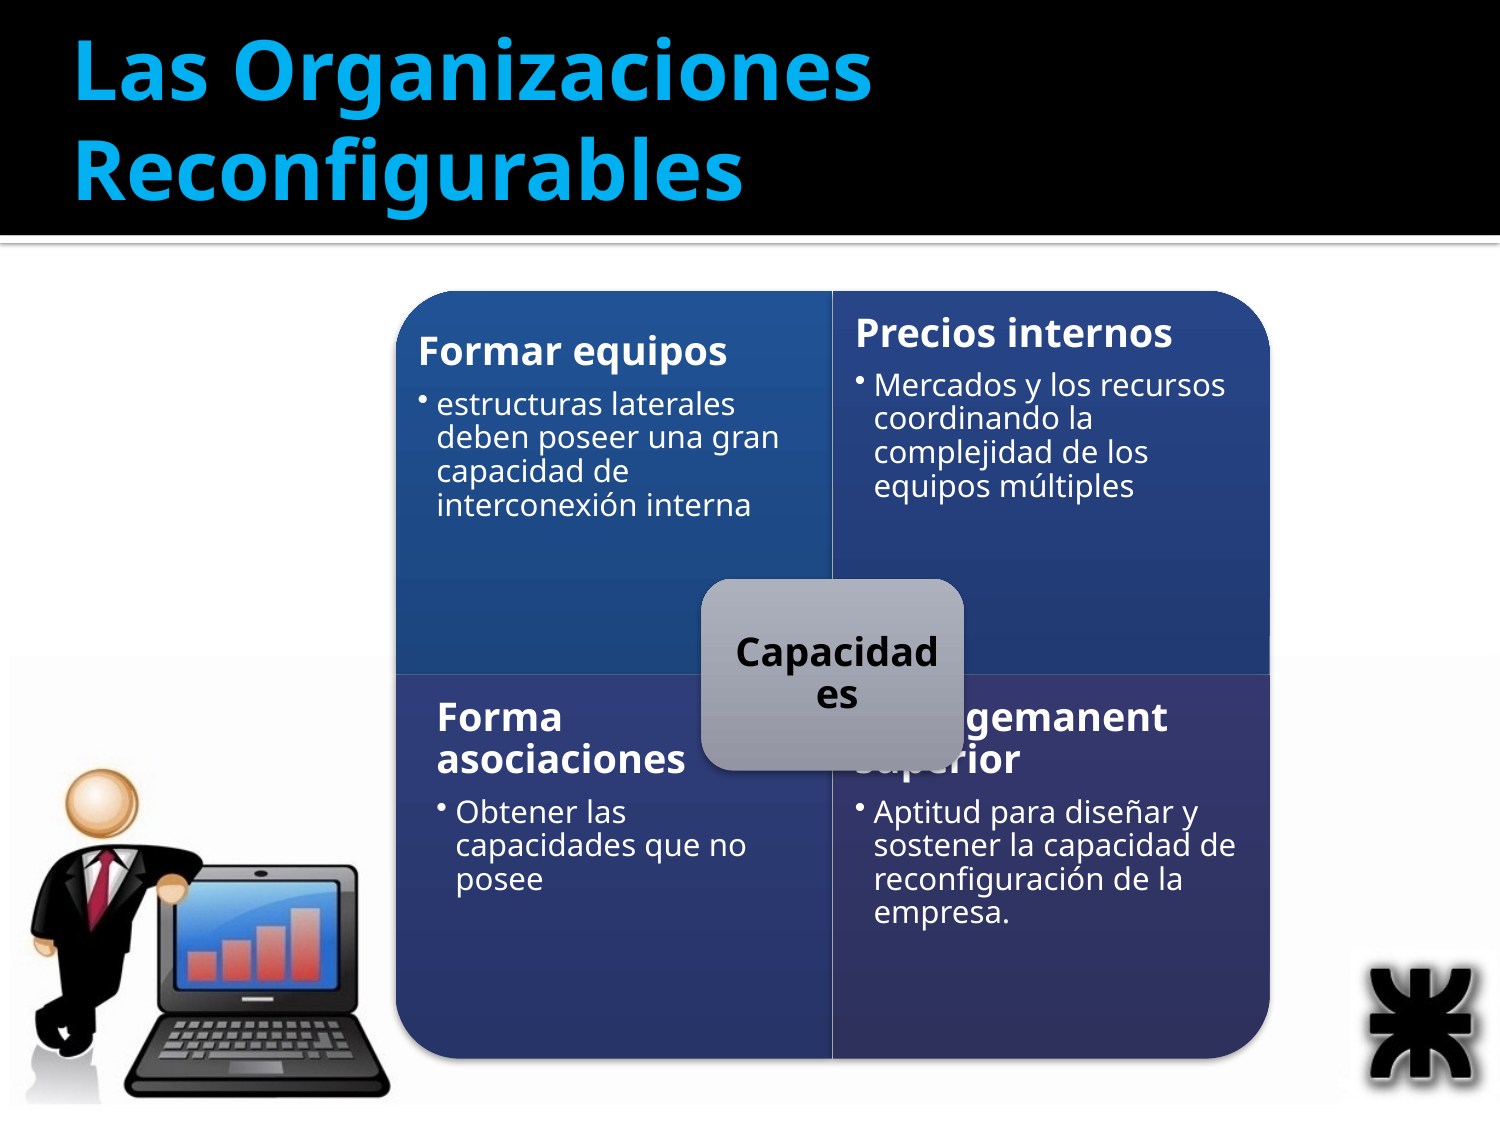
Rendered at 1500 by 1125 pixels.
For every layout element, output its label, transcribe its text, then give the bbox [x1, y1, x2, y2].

picture [0, 243, 1500, 1125]
title Las Organizaciones Reconfigurables [56, 23, 1407, 211]
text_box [395, 290, 1270, 1059]
